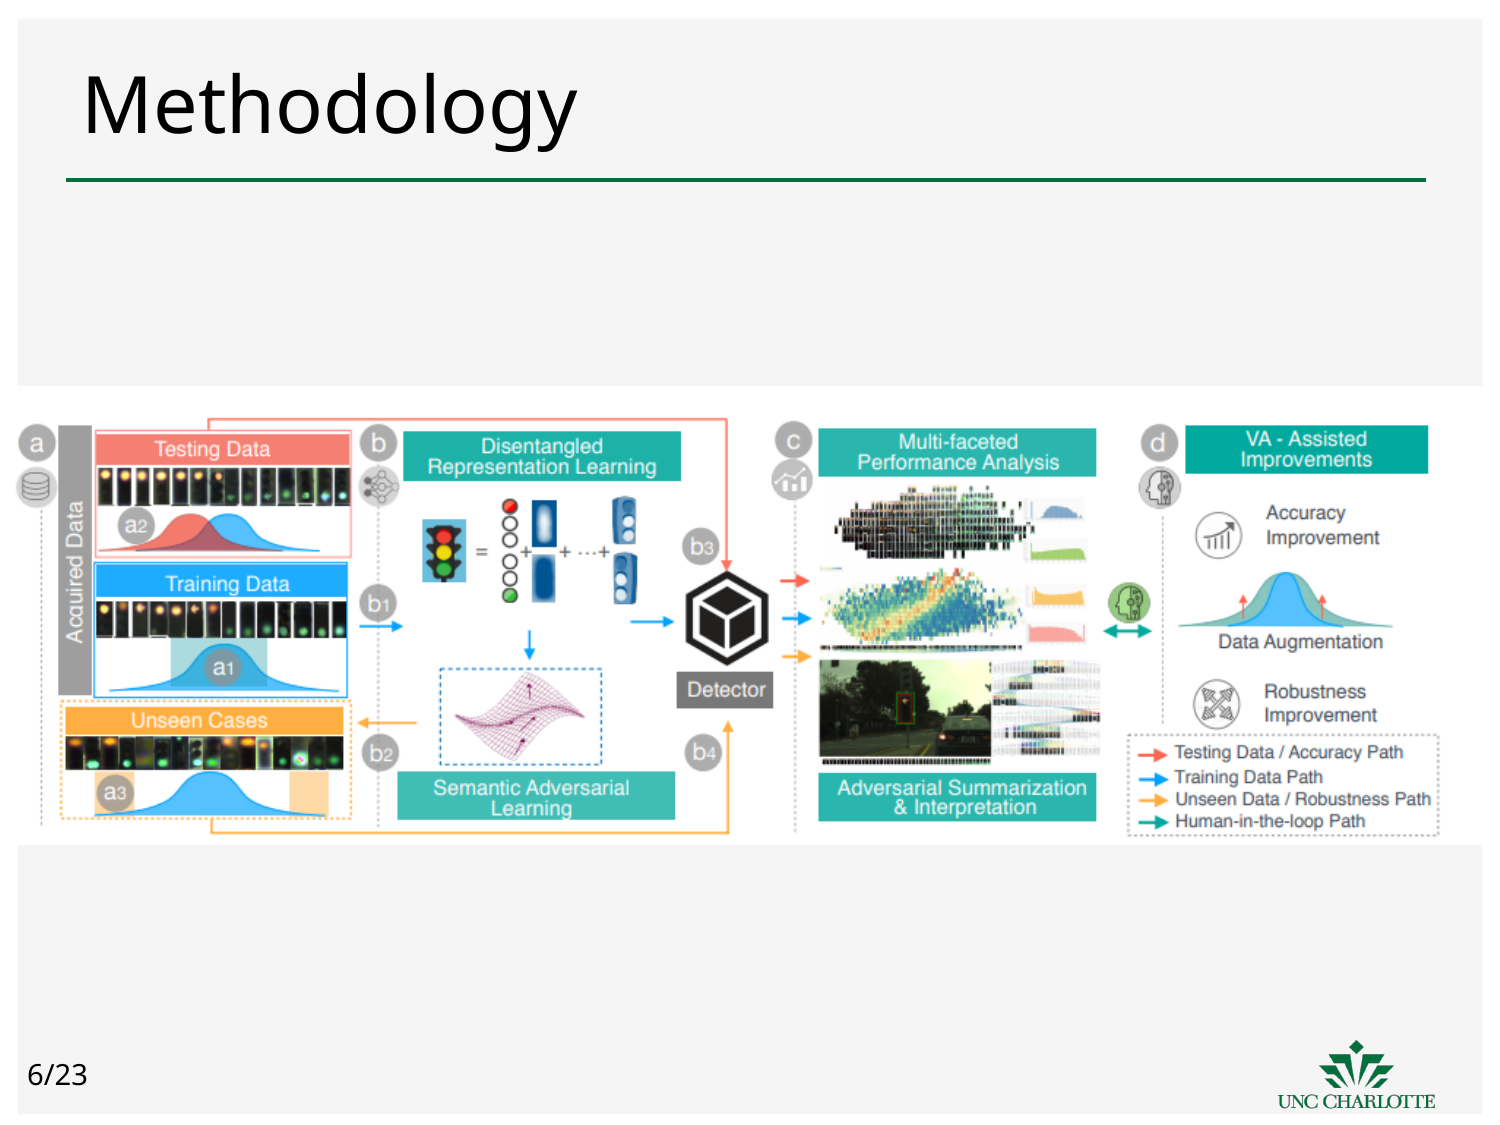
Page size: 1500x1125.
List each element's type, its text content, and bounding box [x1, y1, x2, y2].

title Methodology [66, 34, 1426, 157]
picture [0, 386, 1500, 845]
picture [1267, 1040, 1455, 1110]
